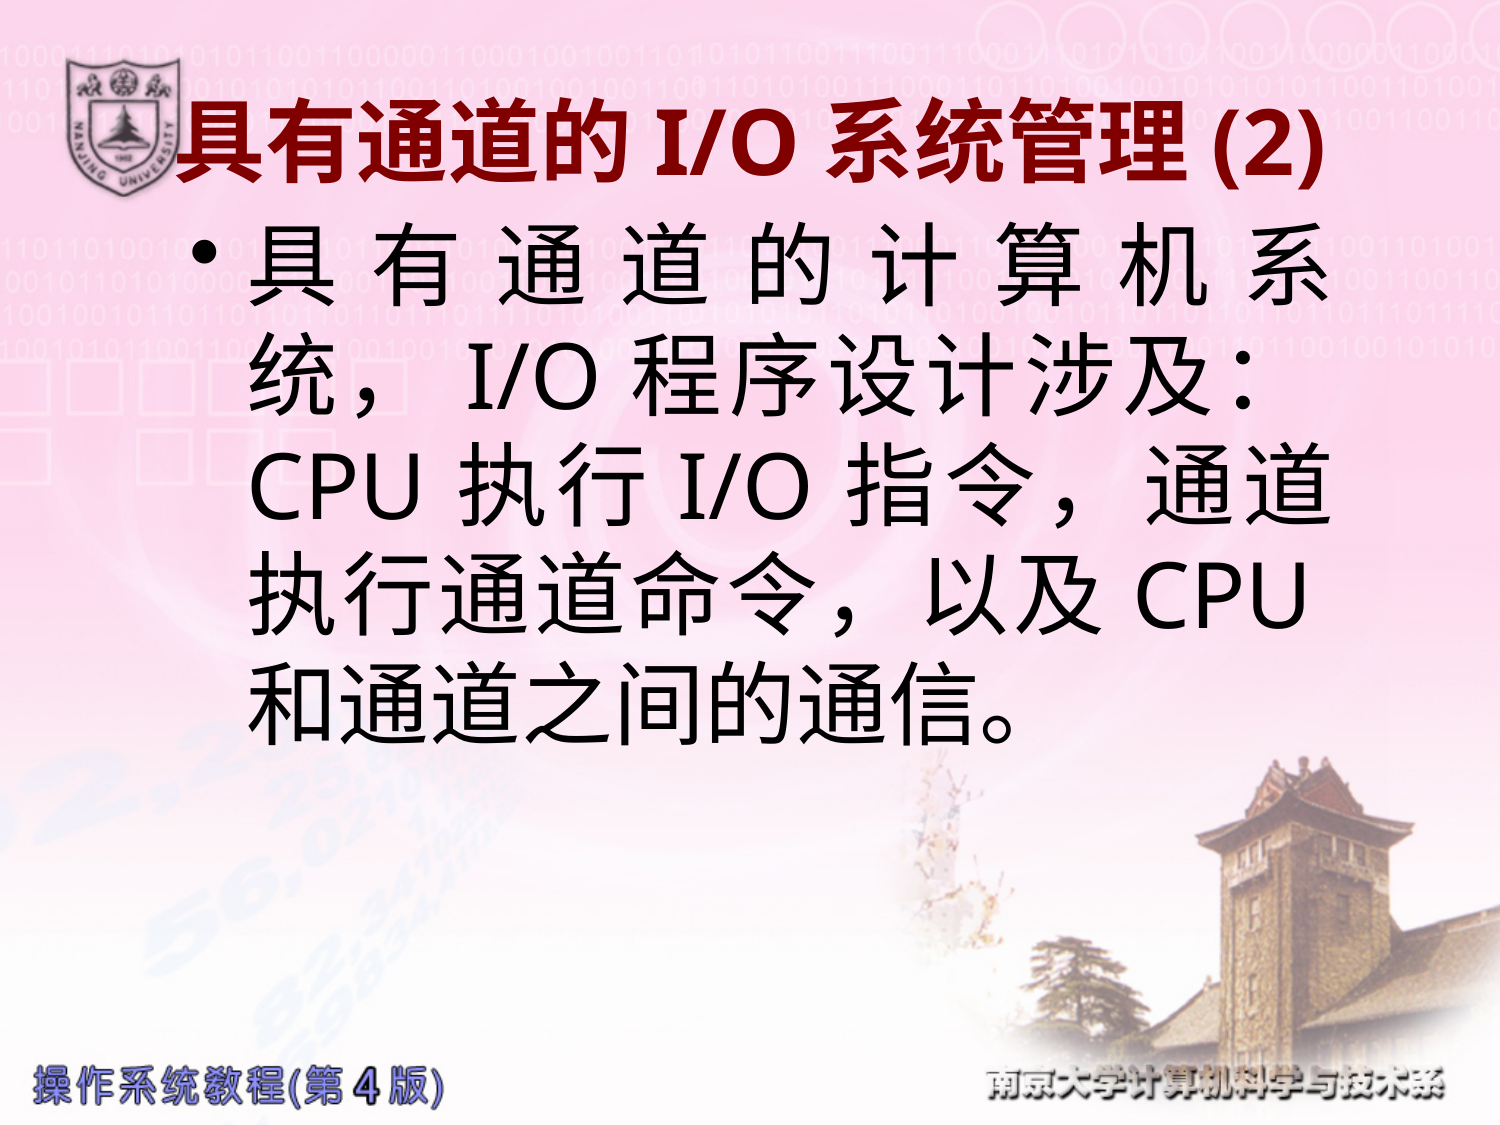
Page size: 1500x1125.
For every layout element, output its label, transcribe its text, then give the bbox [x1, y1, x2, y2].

picture [0, 0, 1500, 1125]
list 具有通道的计算机系统，I/O程序设计涉及：CPU执行I/O指令，通道执行通道命令，以及CPU和通道之间的通信。 [174, 200, 1350, 913]
title 具有通道的I/O系统管理(2) [112, 99, 1388, 288]
